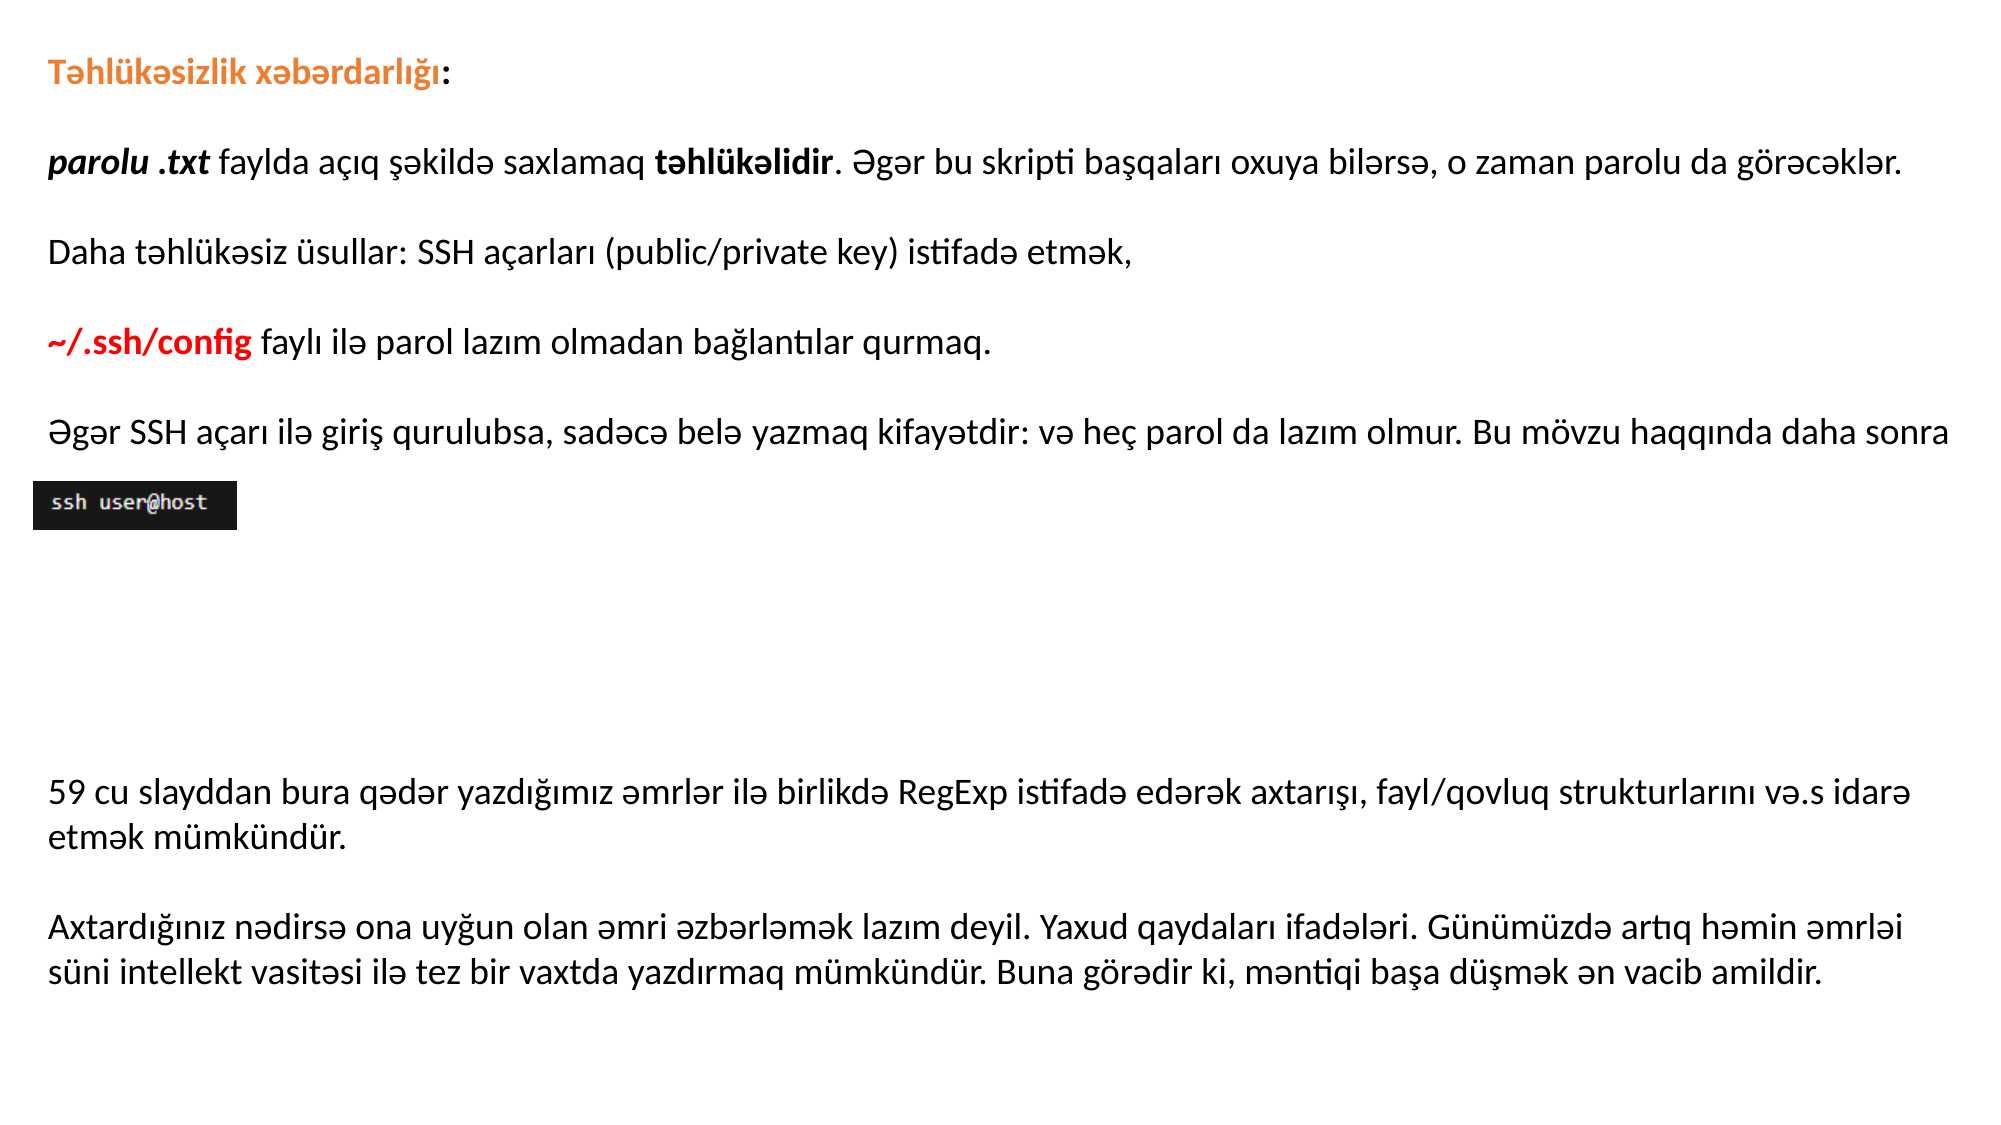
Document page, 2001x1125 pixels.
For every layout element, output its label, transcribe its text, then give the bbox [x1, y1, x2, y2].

picture [33, 481, 237, 530]
text_box Təhlükəsizlik xəbərdarlığı: parolu .txt faylda açıq şəkildə saxlamaq təhlükəlidir. Əgər bu skripti başqaları oxuya bilərsə, o zaman parolu da görəcəklər. Daha təhlükəsiz üsullar: SSH açarları (public/private key) istifadə etmək, ~/.ssh/config faylı ilə parol lazım olmadan bağlantılar qurmaq. Əgər SSH açarı ilə giriş qurulubsa, sadəcə belə yazmaq kifayətdir: və heç parol da lazım olmur. Bu mövzu haqqında daha sonra 59 cu slayddan bura qədər yazdığımız əmrlər ilə birlikdə RegExp istifadə edərək axtarışı, fayl/qovluq strukturlarını və.s idarə etmək mümkündür. Axtardığınız nədirsə ona uyğun olan əmri əzbərləmək lazım deyil. Yaxud qaydaları ifadələri. Günümüzdə artıq həmin əmrləi süni intellekt vasitəsi ilə tez bir vaxtda yazdırmaq mümkündür. Buna görədir ki, məntiqi başa düşmək ən vacib amildir. [33, 40, 1973, 1000]
